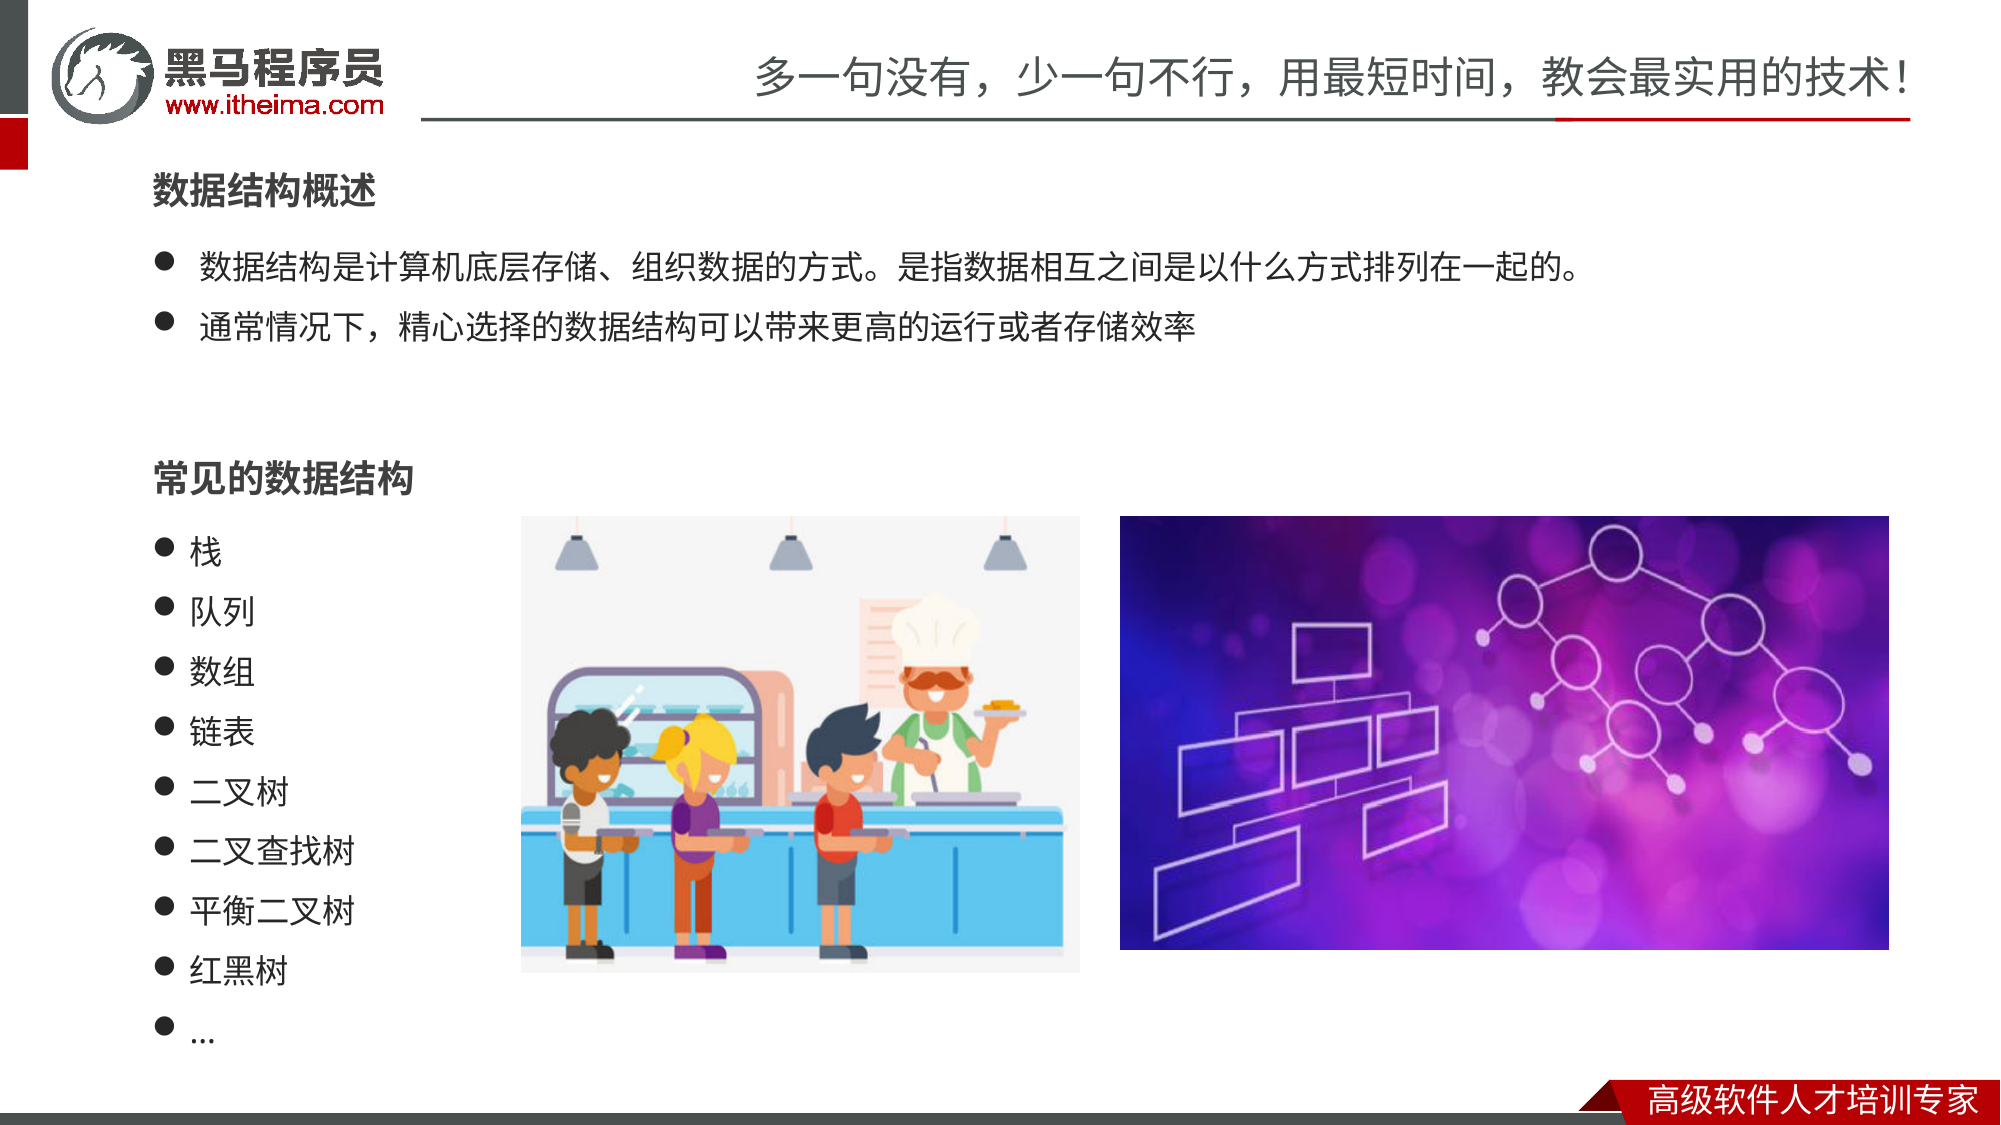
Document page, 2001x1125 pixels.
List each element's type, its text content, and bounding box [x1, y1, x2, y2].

text_box 常见的数据结构 [137, 424, 907, 507]
text_box 栈 队列 数组 链表 二叉树 二叉查找树 平衡二叉树 红黑树 … [137, 503, 1776, 1118]
picture [50, 26, 384, 125]
picture [1119, 515, 1890, 951]
text_box 数据结构是计算机底层存储、组织数据的方式。是指数据相互之间是以什么方式排列在一起的。 通常情况下，精心选择的数据结构可以带来更高的运行或者存储效率 [137, 218, 1776, 354]
text_box 数据结构概述 [137, 137, 907, 218]
picture [521, 515, 1080, 973]
